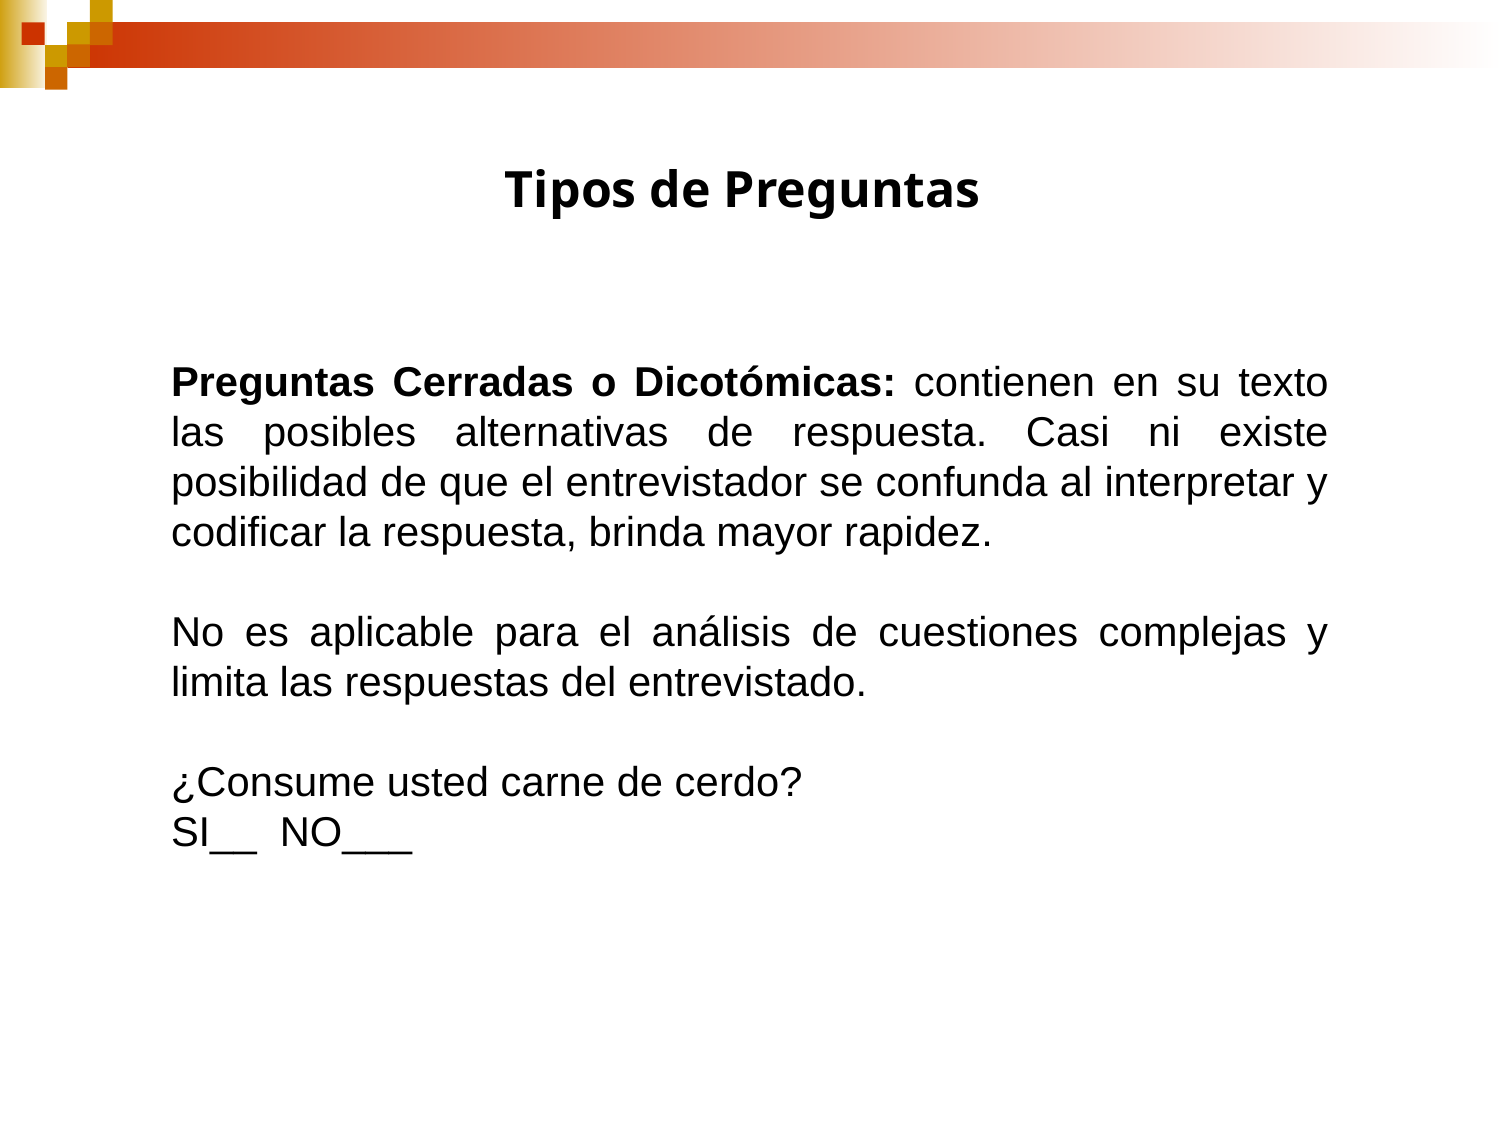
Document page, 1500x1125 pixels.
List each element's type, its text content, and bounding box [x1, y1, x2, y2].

text_box Tipos de Preguntas [181, 149, 1319, 225]
text_box Preguntas Cerradas o Dicotómicas: contienen en su texto las posibles alternativas de respuesta. Casi ni existe posibilidad de que el entrevistador se confunda al interpretar y codificar la respuesta, brinda mayor rapidez. No es aplicable para el análisis de cuestiones complejas y limita las respuestas del entrevistado. ¿Consume usted carne de cerdo? SI__ NO___ [156, 297, 1344, 863]
